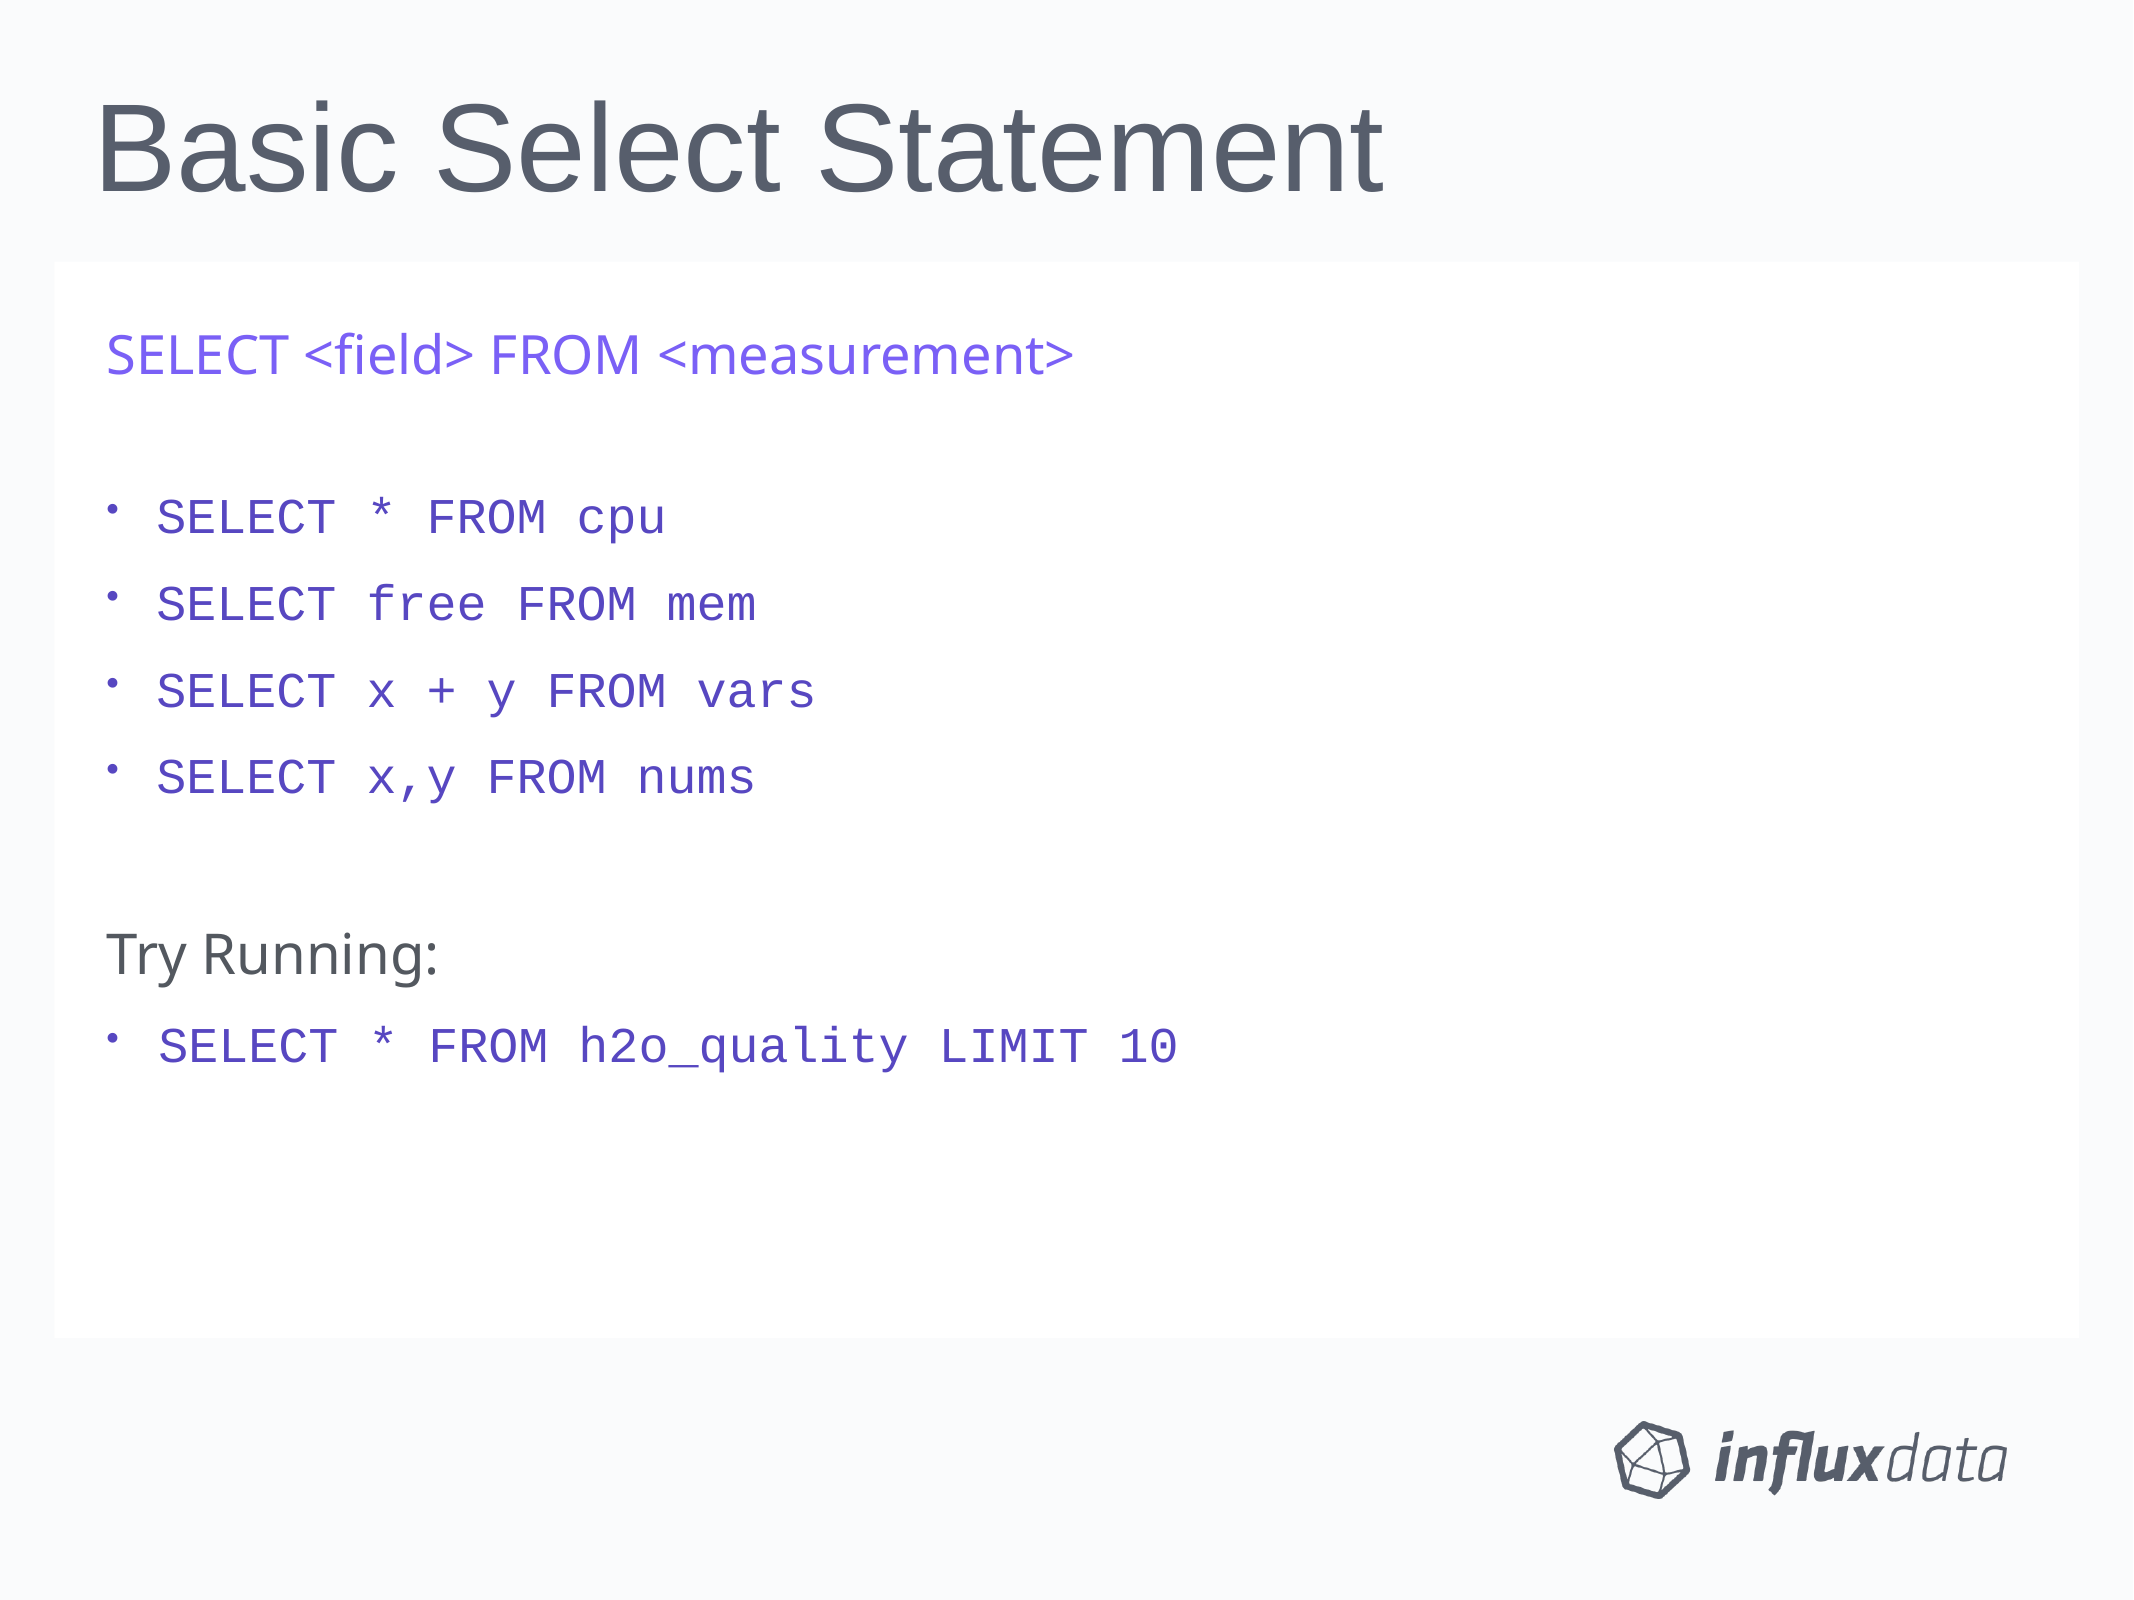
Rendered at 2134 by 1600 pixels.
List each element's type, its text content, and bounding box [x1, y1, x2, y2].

list Basic Select Statement [84, 49, 2134, 226]
list SELECT <field> FROM <measurement> SELECT * FROM cpu SELECT free FROM mem SELECT x + y FROM vars SELECT x,y FROM nums Try Running: SELECT * FROM h2o_quality LIMIT 10 [53, 261, 2080, 1339]
picture [1613, 1421, 2007, 1499]
